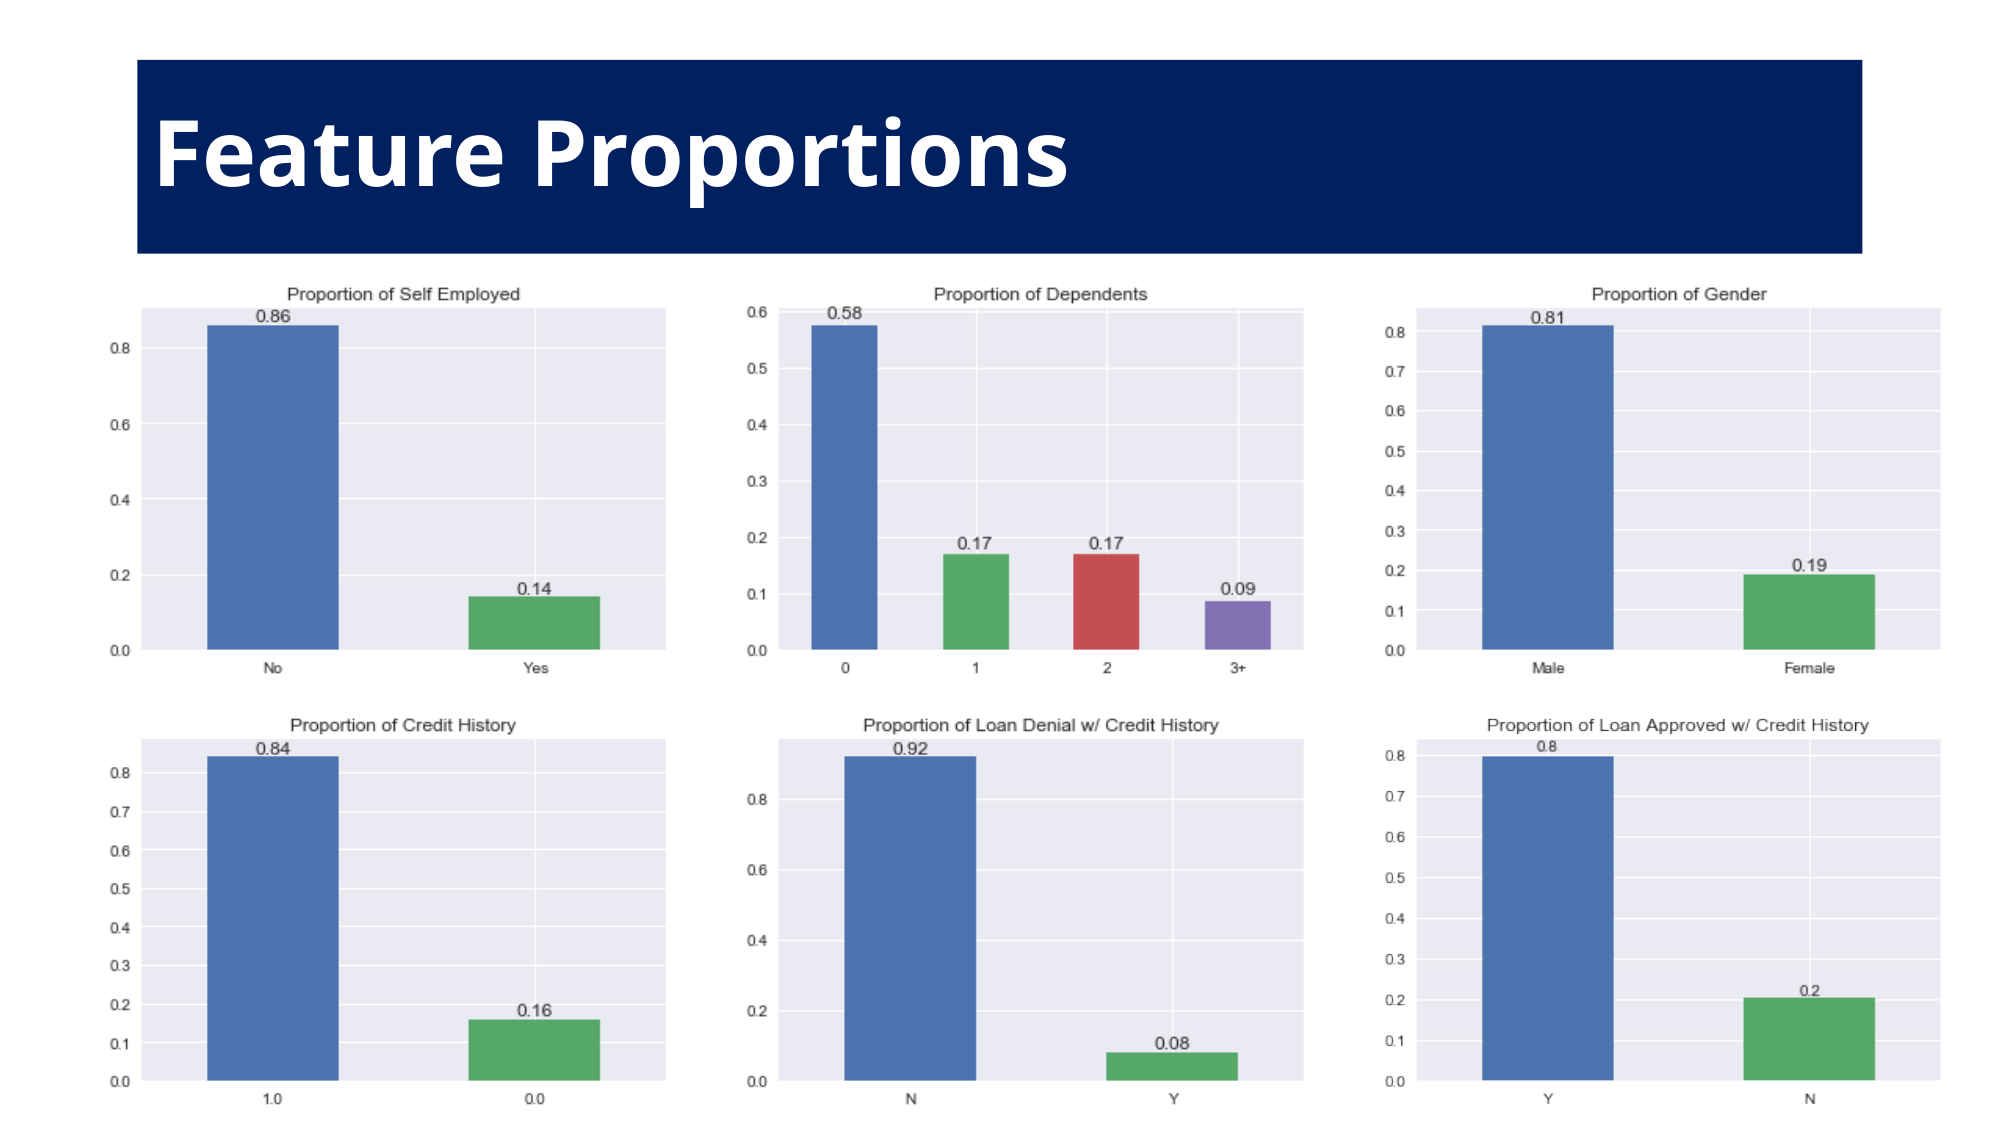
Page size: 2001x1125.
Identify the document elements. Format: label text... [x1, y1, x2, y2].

picture [1373, 277, 1952, 686]
picture [735, 277, 1315, 686]
picture [735, 708, 1315, 1117]
picture [98, 277, 677, 686]
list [98, 708, 677, 1117]
picture [1373, 708, 1952, 1117]
title Feature Proportions [137, 59, 1863, 254]
